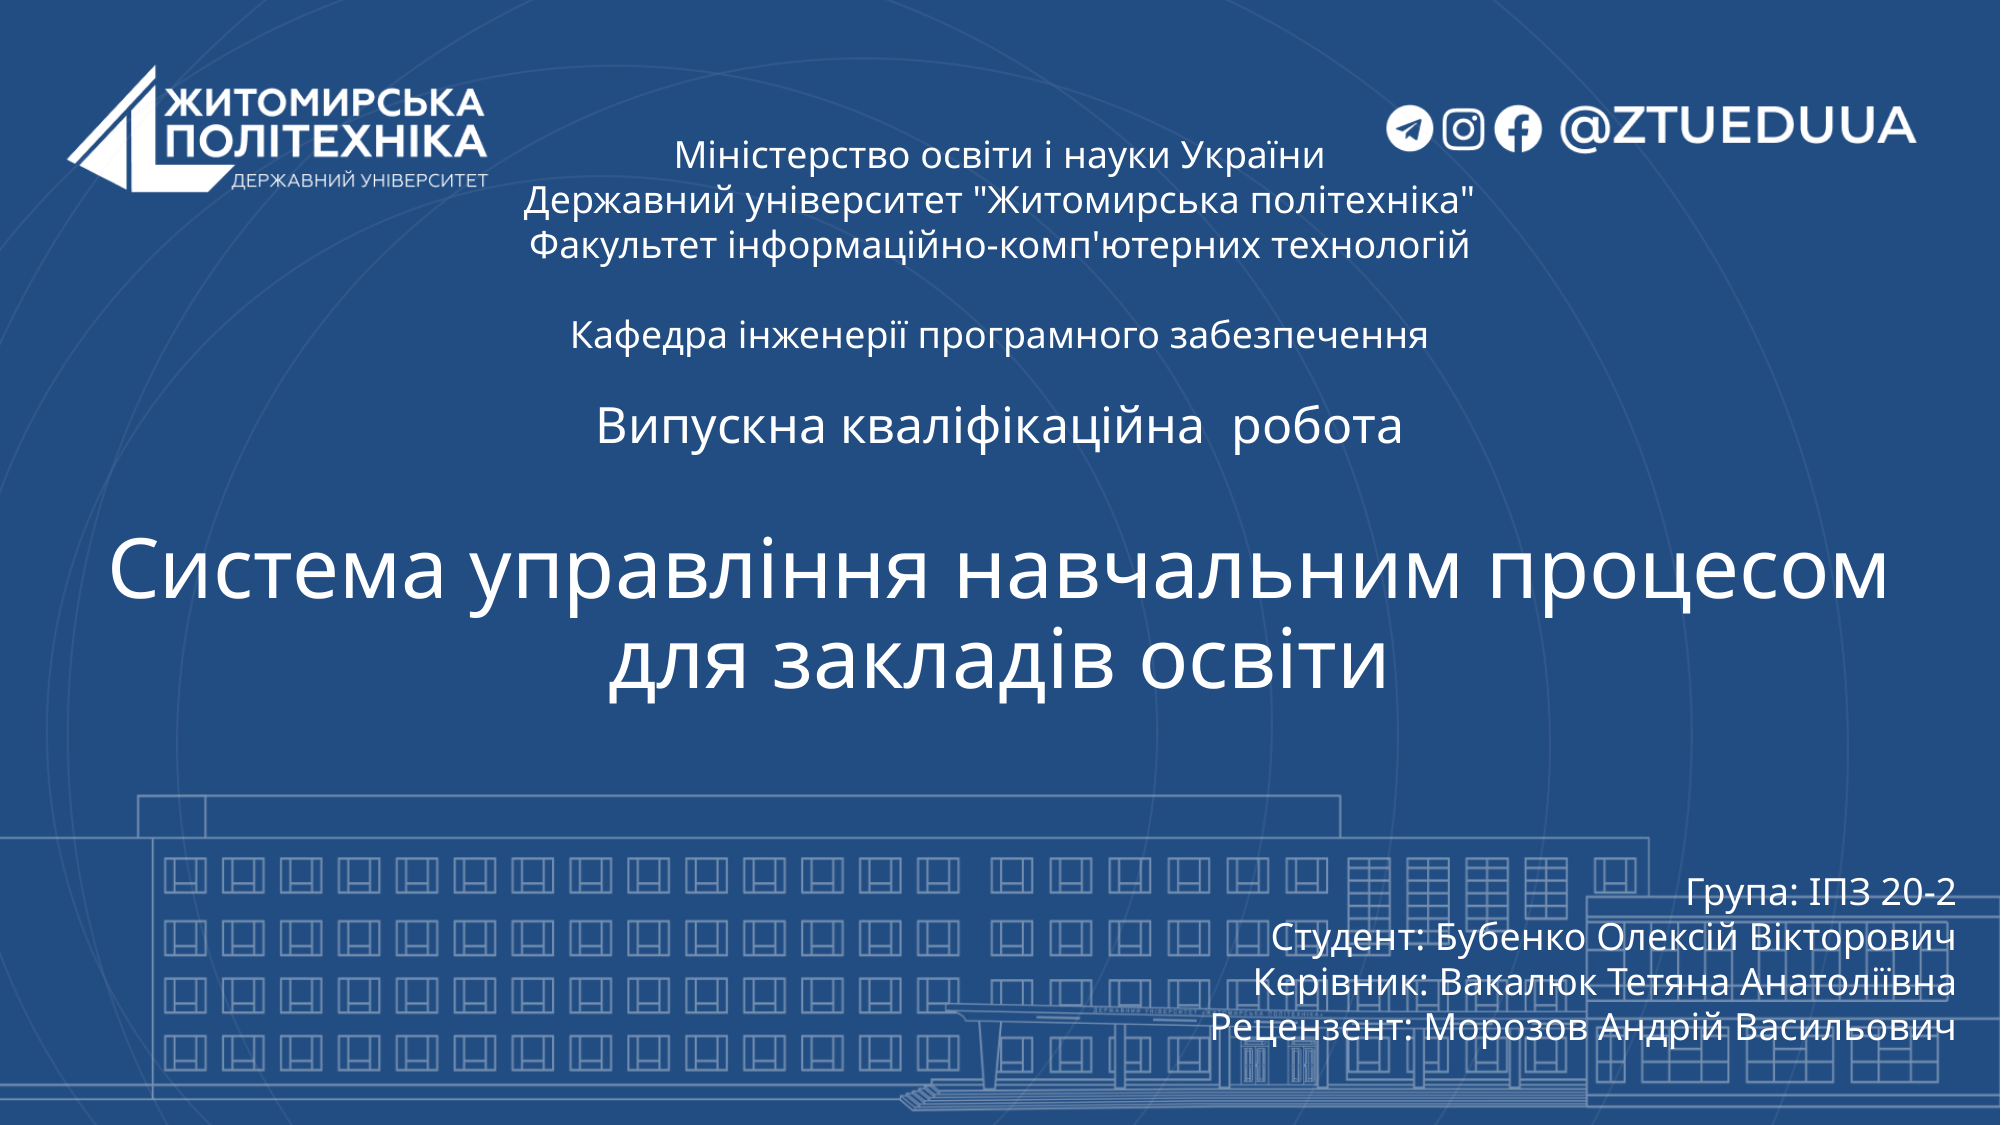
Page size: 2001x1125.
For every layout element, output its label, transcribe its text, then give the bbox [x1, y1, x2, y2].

picture [0, 0, 2000, 1125]
title Система управління навчальним процесом для закладів освіти [54, 355, 1945, 879]
text_box Випускна кваліфікаційна робота [499, 385, 1501, 461]
text_box Група: ІПЗ 20-2 Студент: Бубенко Олексій Вікторович Керівник: Вакалюк Тетяна Анатоліївна Рецензент: Морозов Андрій Васильович [971, 860, 1973, 1055]
text_box Міністерство освіти і науки України Державний університет "Житомирська політехніка" Факультет інформаційно-комп'ютерних технологій Кафедра інженерії програмного забезпечення [419, 123, 1581, 363]
